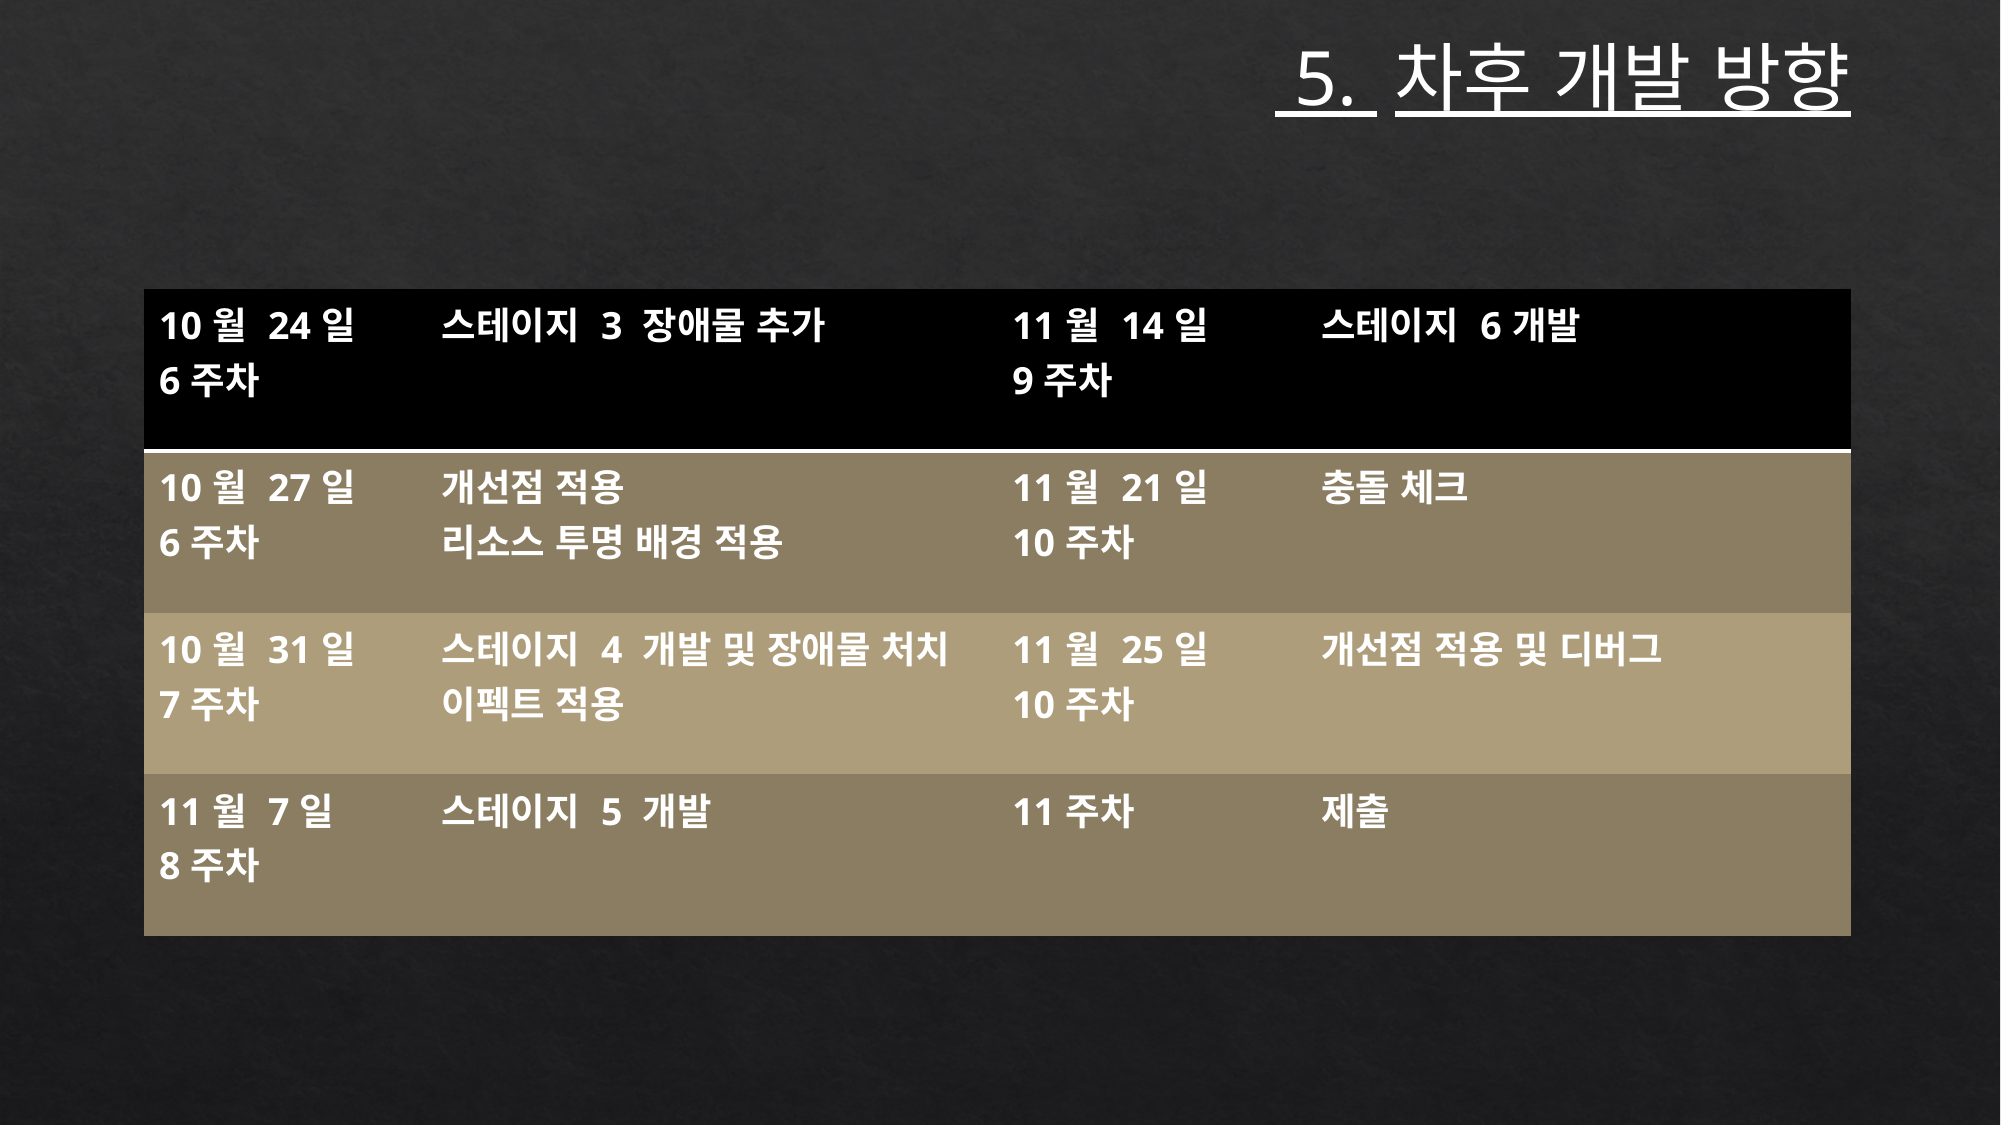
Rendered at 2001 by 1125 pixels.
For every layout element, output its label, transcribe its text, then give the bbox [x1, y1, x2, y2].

table_header 11월 14일 9주차 [997, 289, 1306, 449]
table_cell 스테이지 4 개발 및 장애물 처치 이펙트 적용 [427, 613, 997, 774]
table_cell 개선점 적용 리소스 투명 배경 적용 [427, 453, 997, 613]
table_cell 충돌 체크 [1306, 453, 1851, 613]
table_cell 11월 25일 10주차 [997, 613, 1306, 774]
table_cell 10월 31일 7주차 [144, 613, 427, 774]
table_cell 10월 27일 6주차 [144, 453, 427, 613]
table_header 스테이지 3 장애물 추가 [427, 289, 997, 449]
table_cell 11월 7일 8주차 [144, 774, 427, 936]
text_box 5. 차후 개발 방향 [1260, 23, 1969, 128]
table_cell 11주차 [997, 774, 1306, 936]
table_cell 제출 [1306, 774, 1851, 936]
table_cell 개선점 적용 및 디버그 [1306, 613, 1851, 774]
table_header 스테이지 6개발 [1306, 289, 1851, 449]
table_cell 11월 21일 10주차 [997, 453, 1306, 613]
table_header 10월 24일 6주차 [144, 289, 427, 449]
table_cell 스테이지 5 개발 [427, 774, 997, 936]
